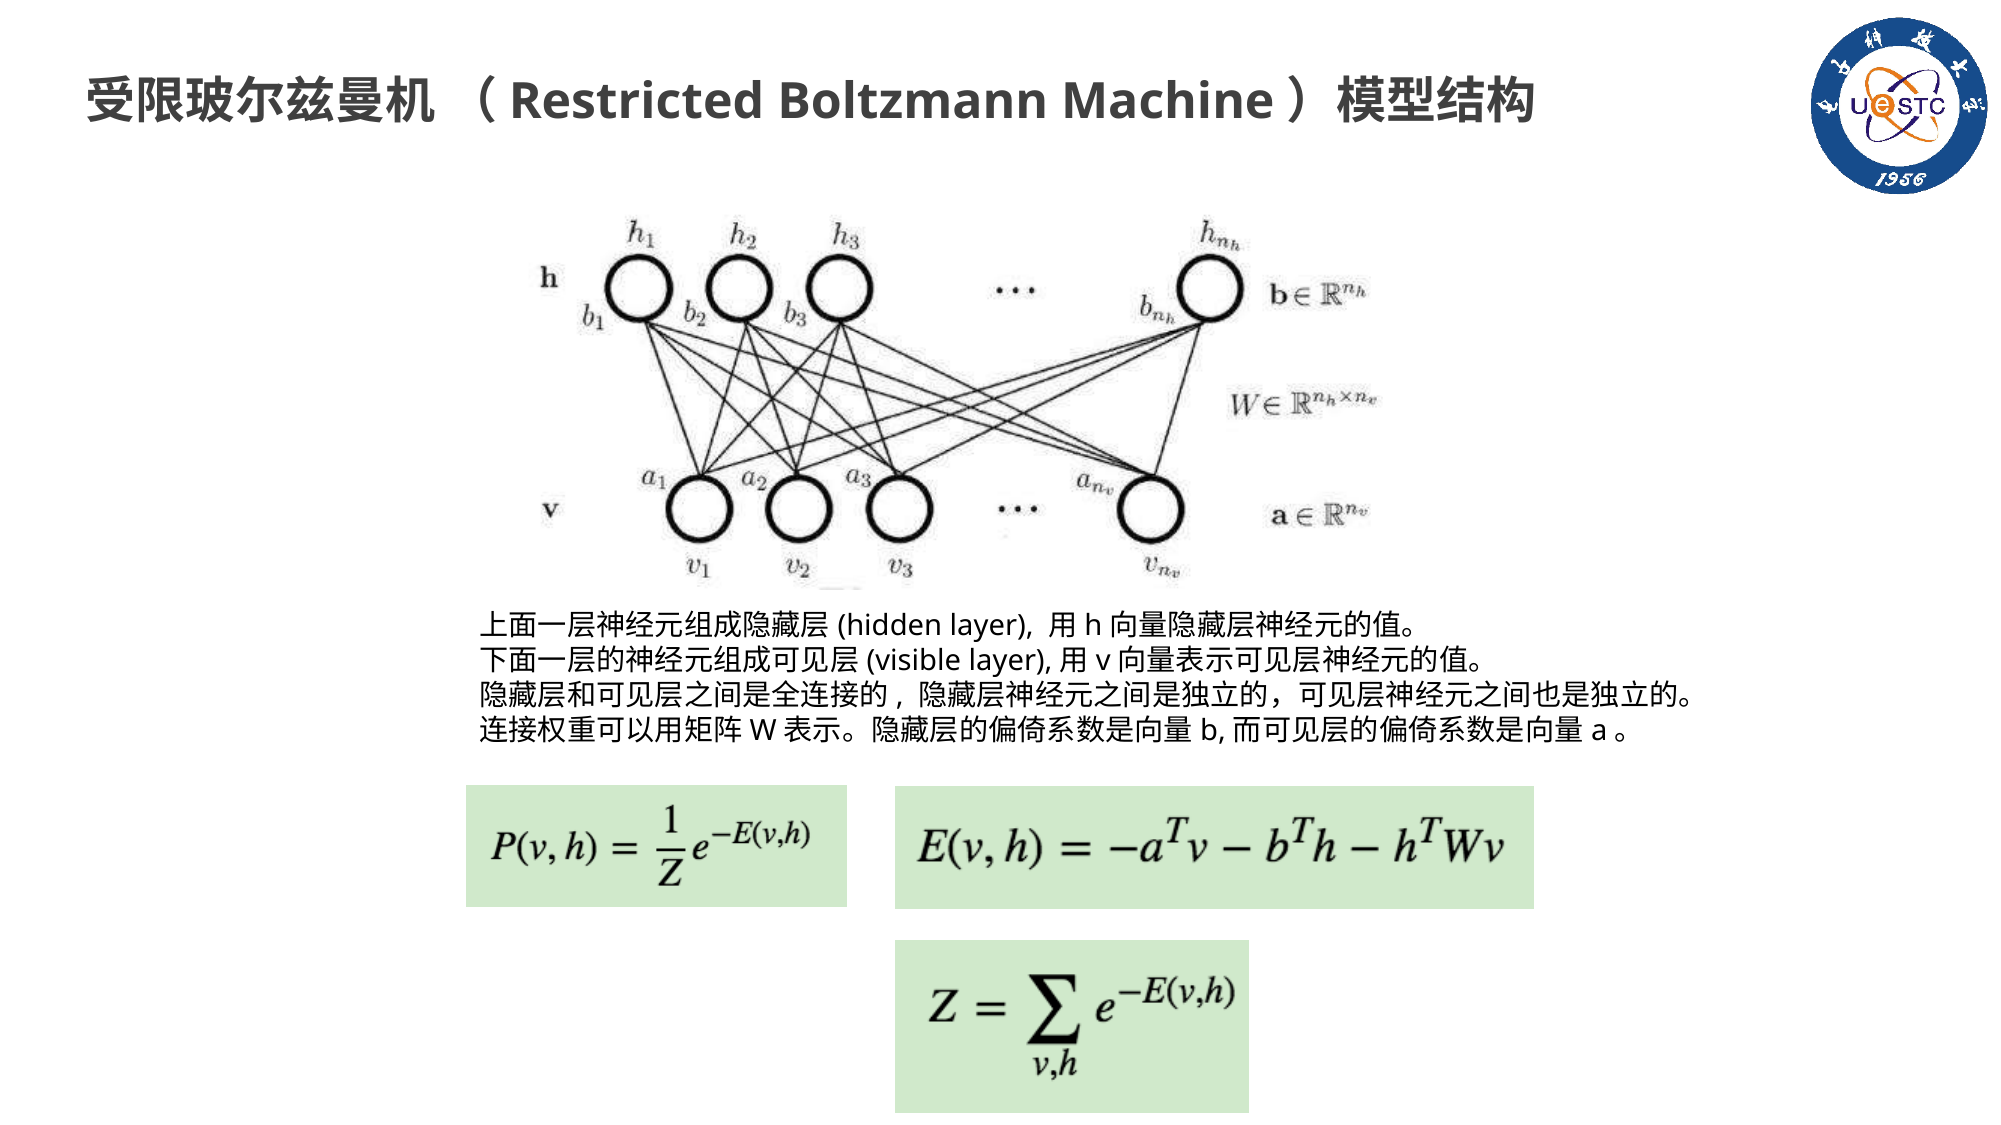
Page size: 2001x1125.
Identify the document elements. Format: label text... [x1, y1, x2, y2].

picture [895, 940, 1249, 1113]
text_box 受限玻尔兹曼机 （Restricted Boltzmann Machine）模型结构 [47, 60, 1552, 136]
text_box 上面一层神经元组成隐藏层(hidden layer), 用h向量隐藏层神经元的值。 下面一层的神经元组成可见层(visible layer),用v向量表示可见层神经元的值。 隐藏层和可见层之间是全连接的, 隐藏层神经元之间是独立的，可见层神经元之间也是独立的。 连接权重可以用矩阵W表示。隐藏层的偏倚系数是向量b,而可见层的偏倚系数是向量a。 [464, 598, 1723, 754]
picture [466, 785, 847, 907]
picture [895, 786, 1534, 909]
picture [1801, 7, 1999, 204]
picture [493, 203, 1395, 590]
